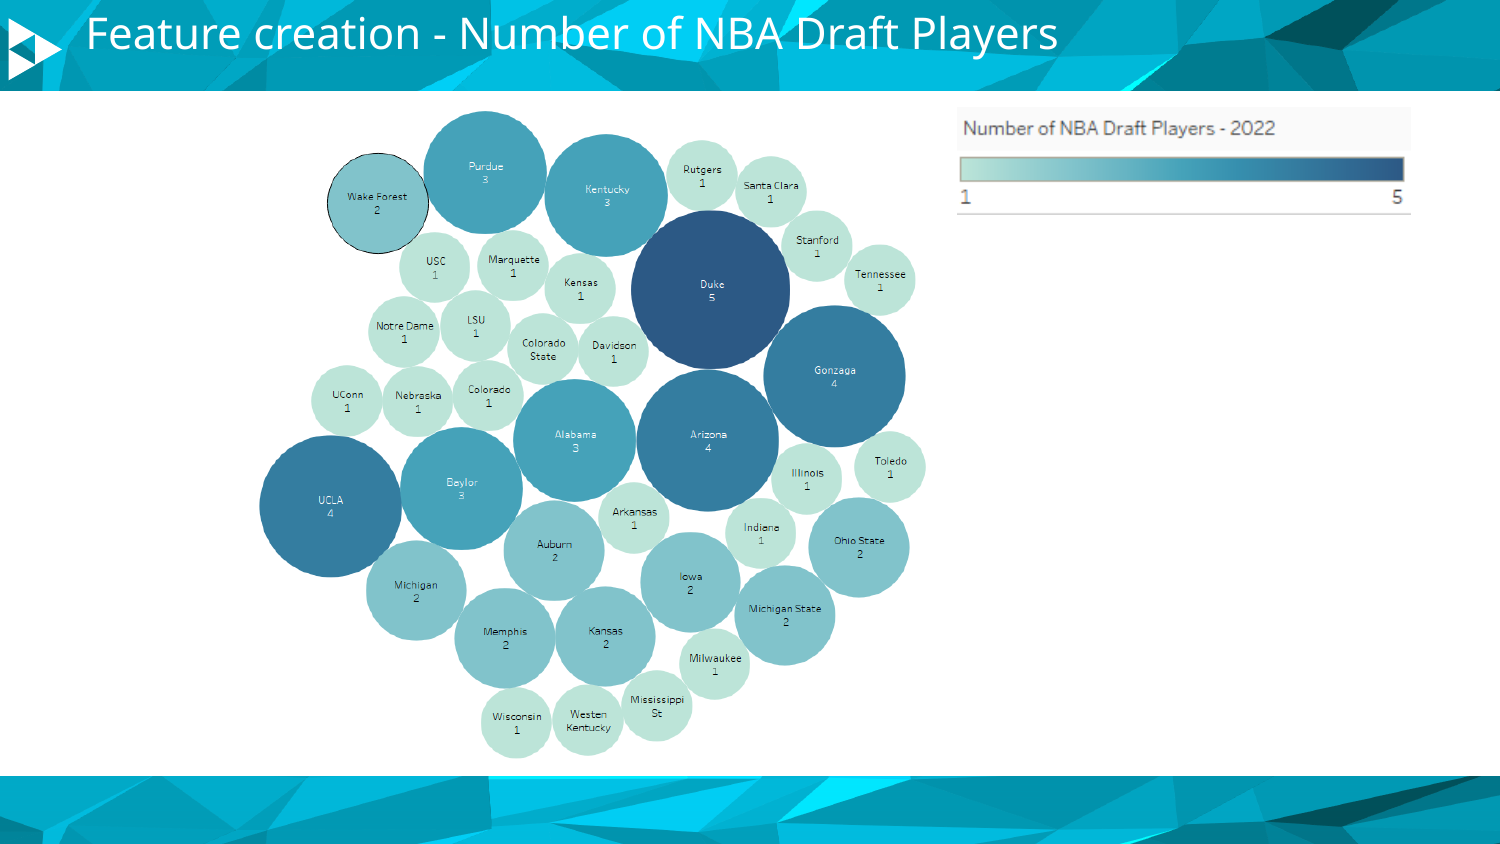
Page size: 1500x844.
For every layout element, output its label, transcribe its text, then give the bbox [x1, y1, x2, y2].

picture [0, 0, 1500, 91]
picture [258, 108, 933, 765]
picture [957, 106, 1411, 216]
picture [0, 776, 1500, 844]
text_box Feature creation - Number of NBA Draft Players [74, 0, 1489, 82]
